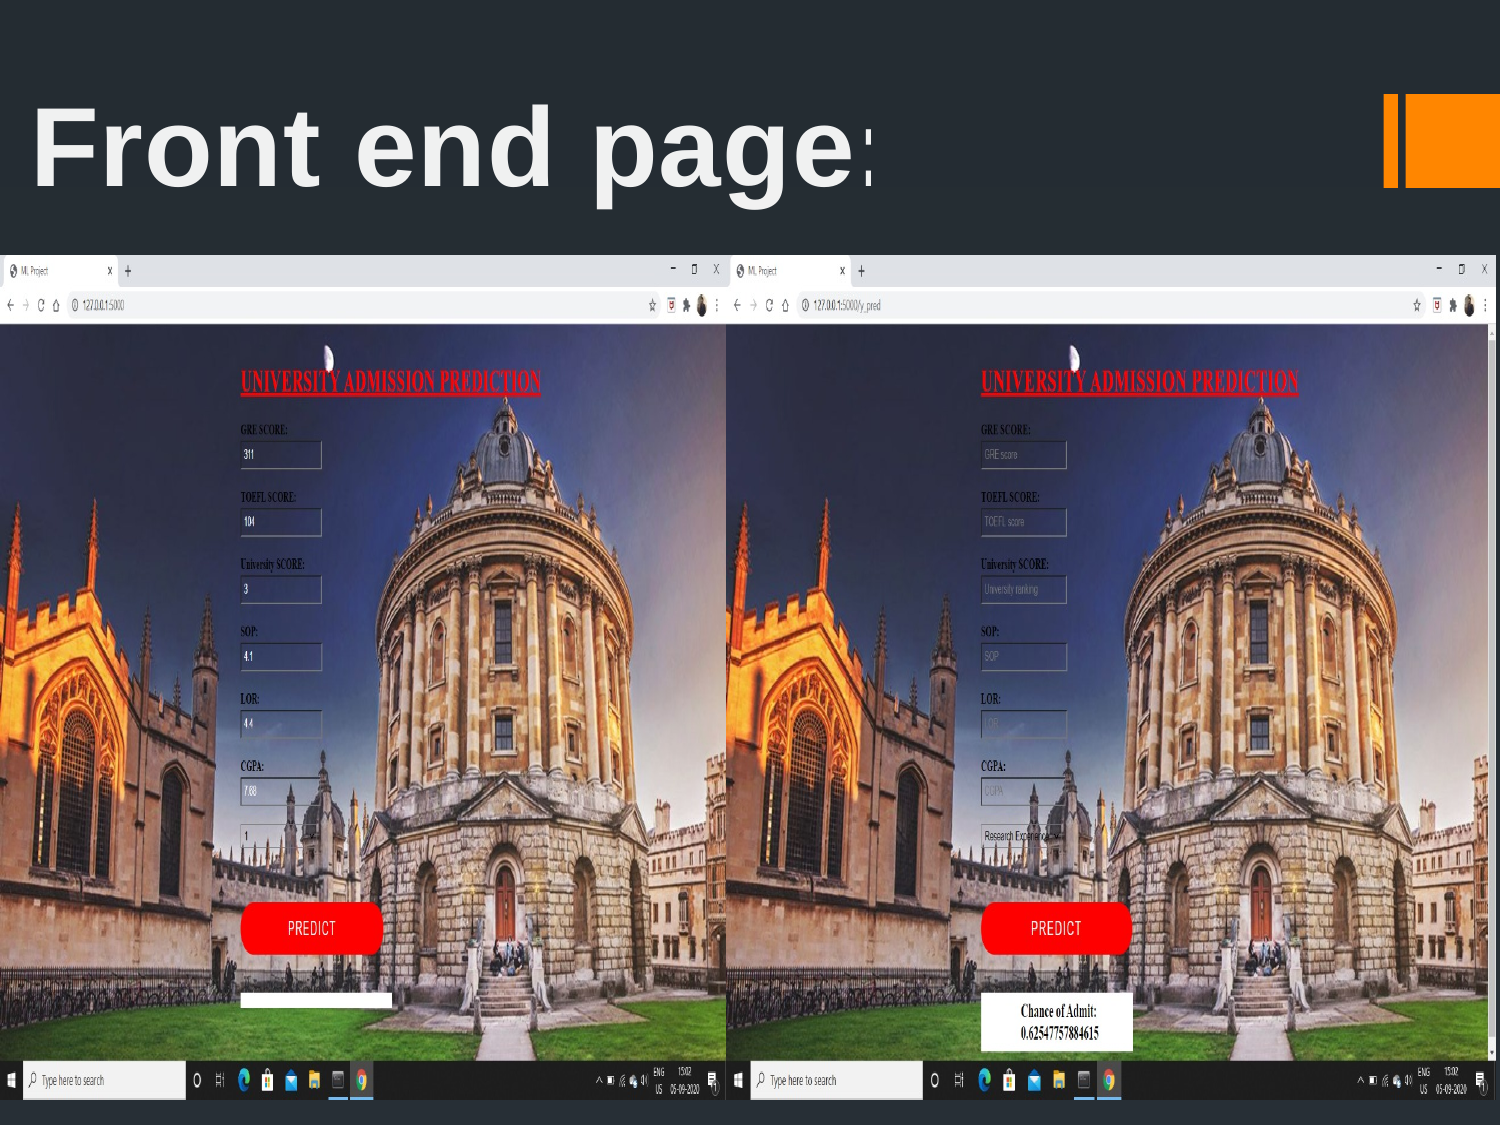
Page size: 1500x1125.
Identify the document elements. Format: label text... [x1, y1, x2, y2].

text_box Front end page: [14, 66, 910, 217]
picture [0, 254, 1497, 1100]
